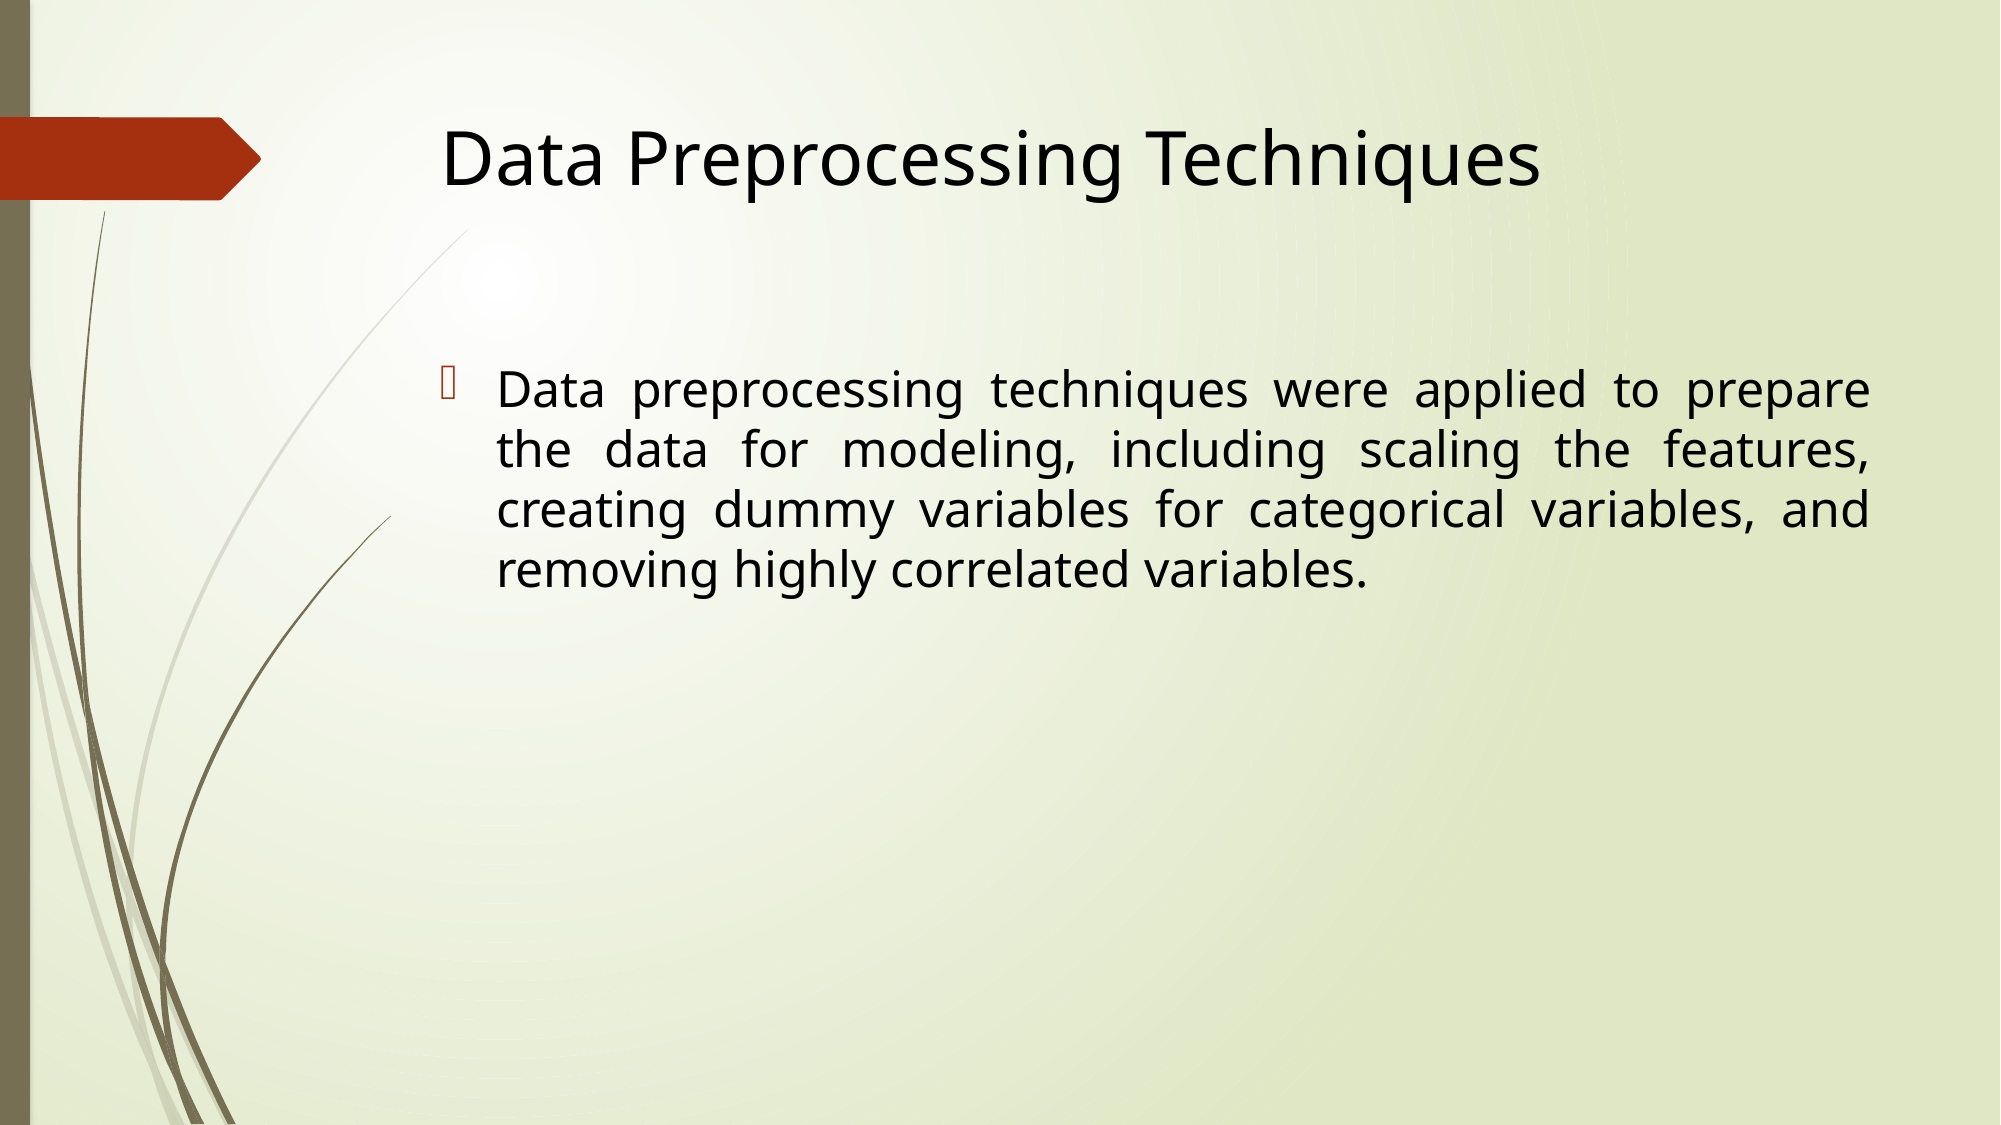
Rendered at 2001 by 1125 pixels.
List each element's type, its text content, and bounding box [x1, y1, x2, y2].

title Data Preprocessing Techniques [425, 102, 1888, 313]
list Data preprocessing techniques were applied to prepare the data for modeling, including scaling the features, creating dummy variables for categorical variables, and removing highly correlated variables. [424, 350, 1888, 970]
